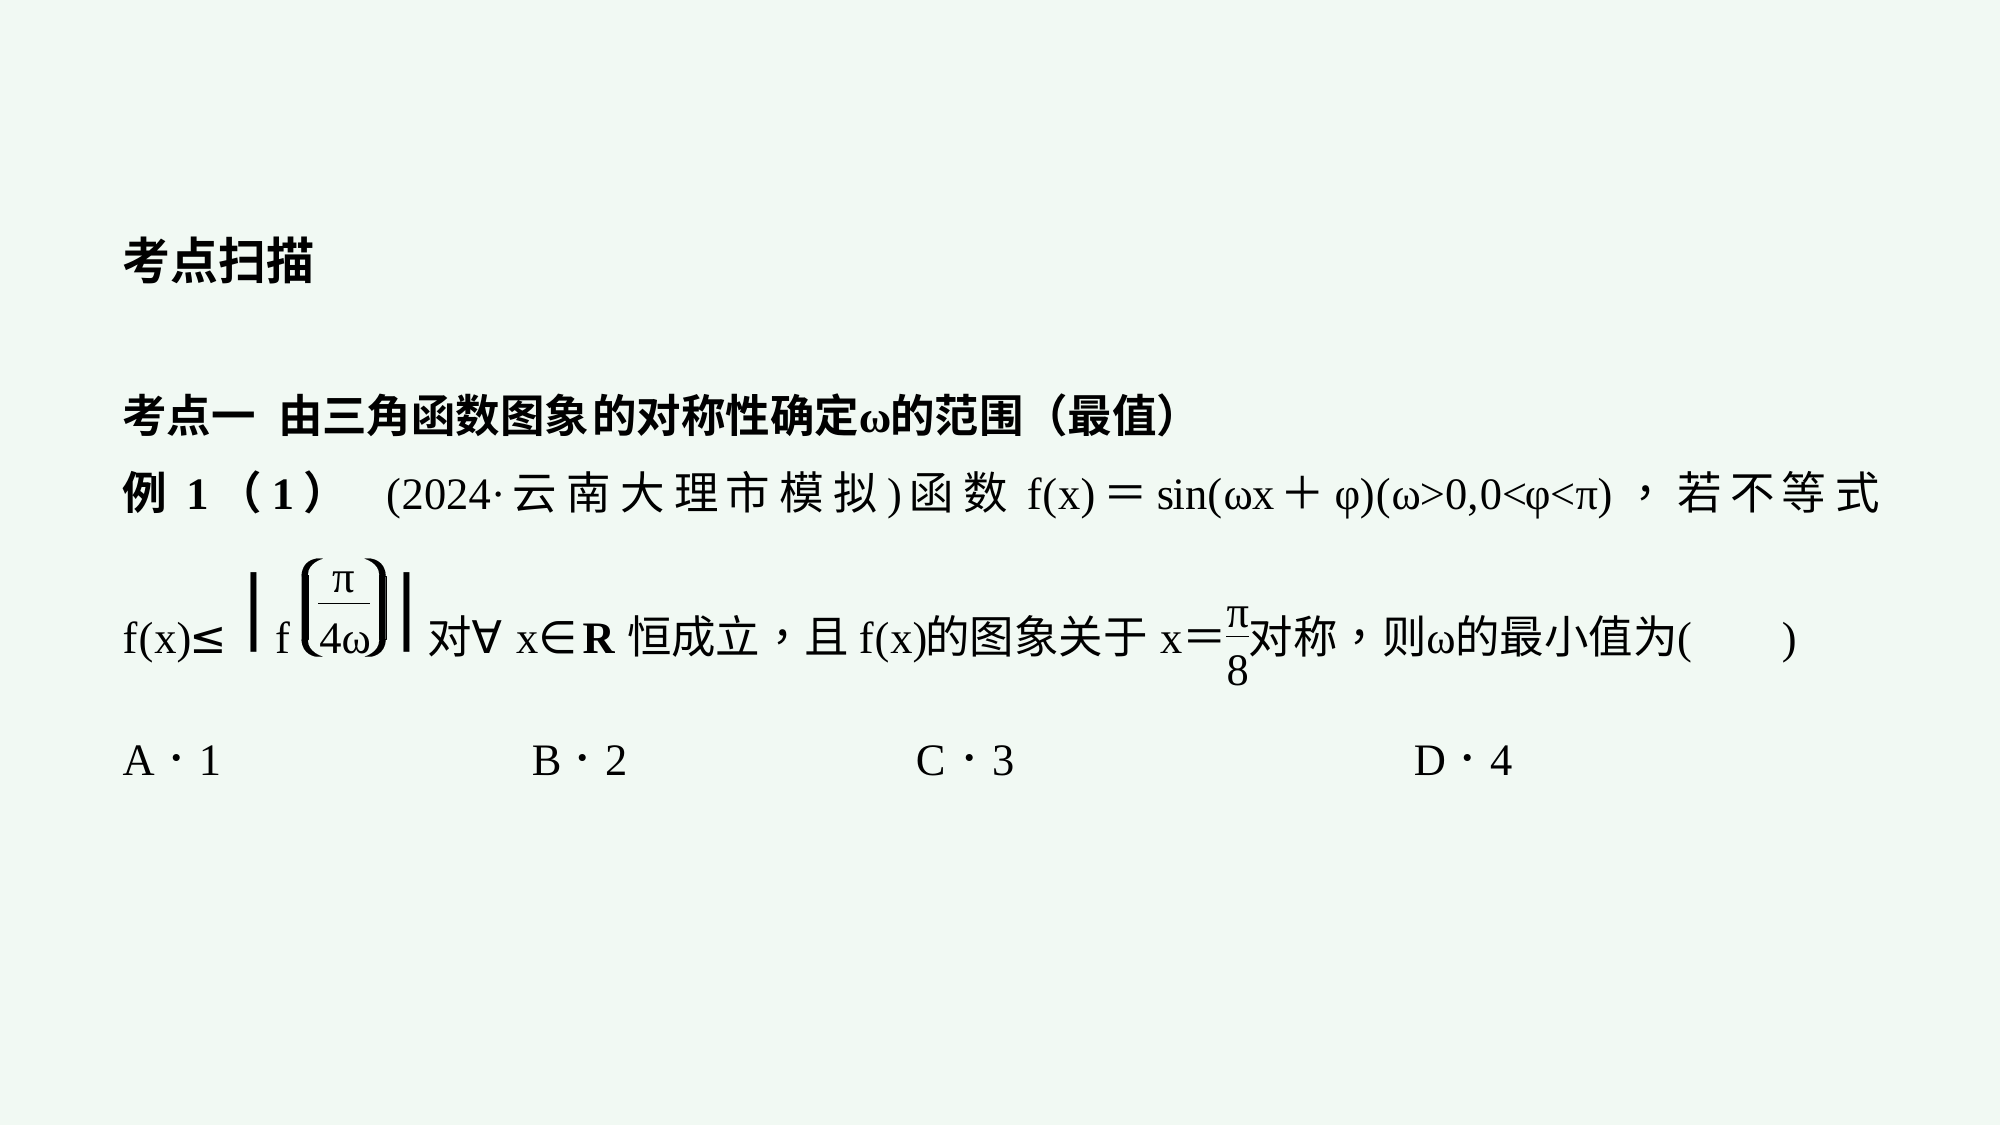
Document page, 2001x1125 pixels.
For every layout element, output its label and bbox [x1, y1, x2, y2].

text_box [122, 364, 1881, 795]
text_box [122, 226, 2000, 302]
